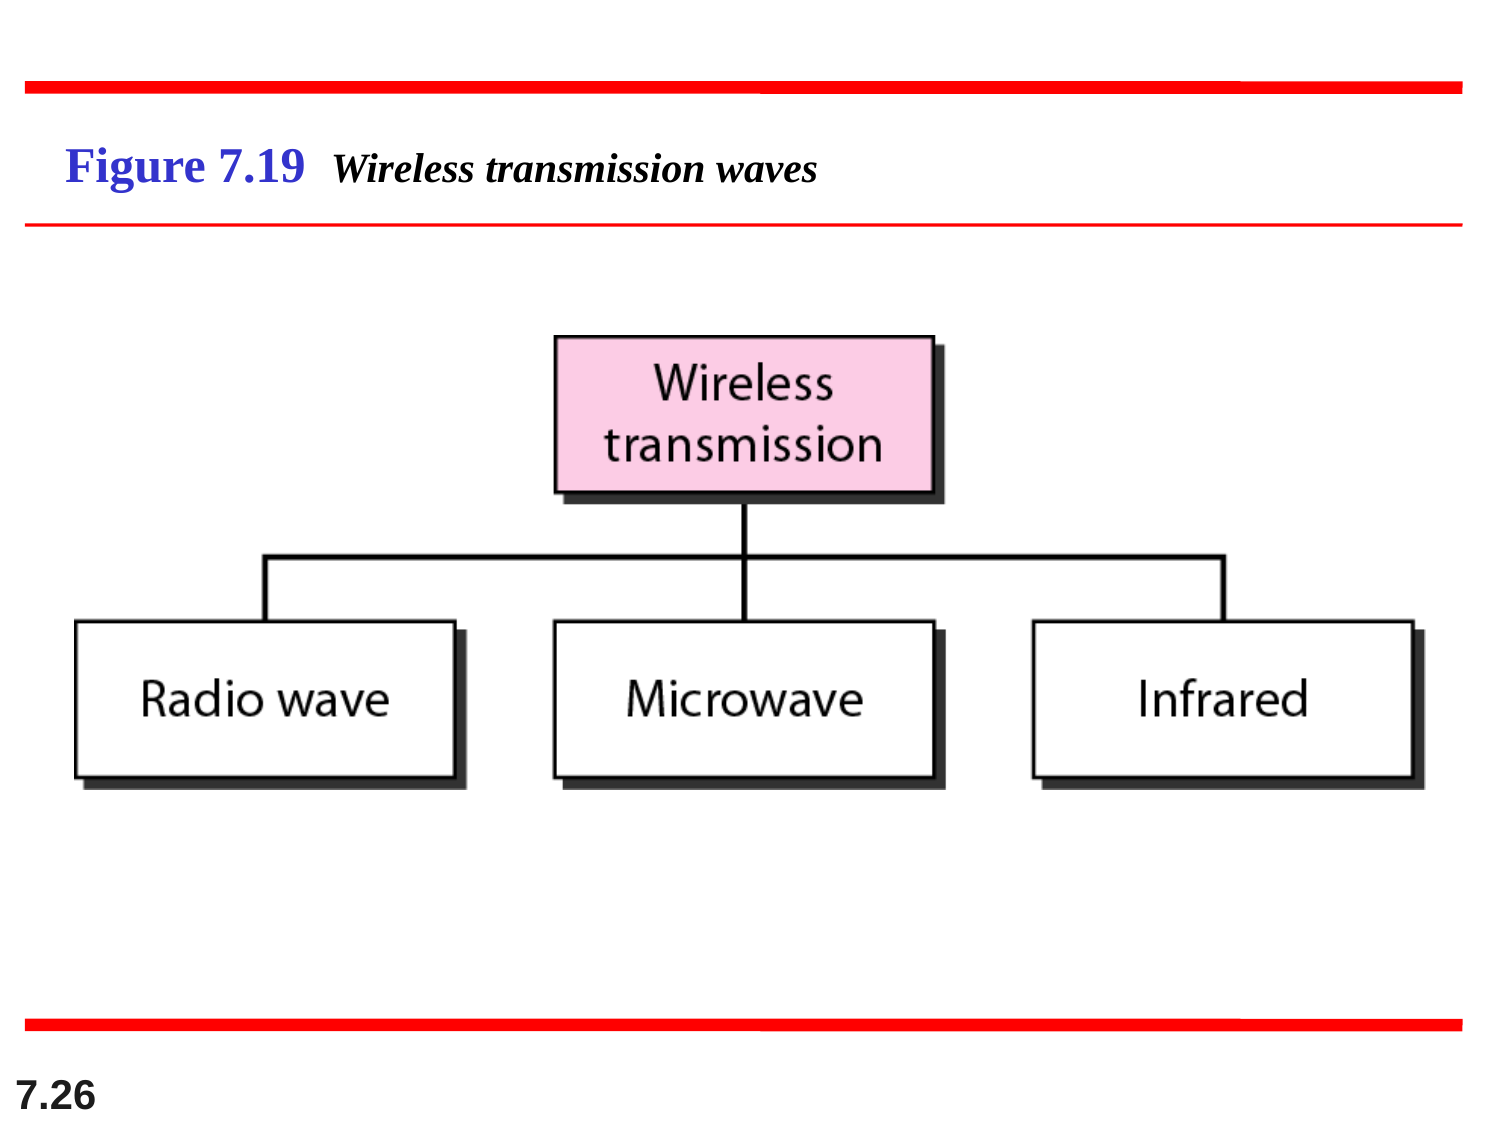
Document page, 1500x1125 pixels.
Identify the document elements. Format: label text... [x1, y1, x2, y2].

picture [74, 335, 1426, 790]
slide_number 7.26 [0, 1050, 313, 1125]
text_box Figure 7.19 Wireless transmission waves [50, 124, 834, 200]
